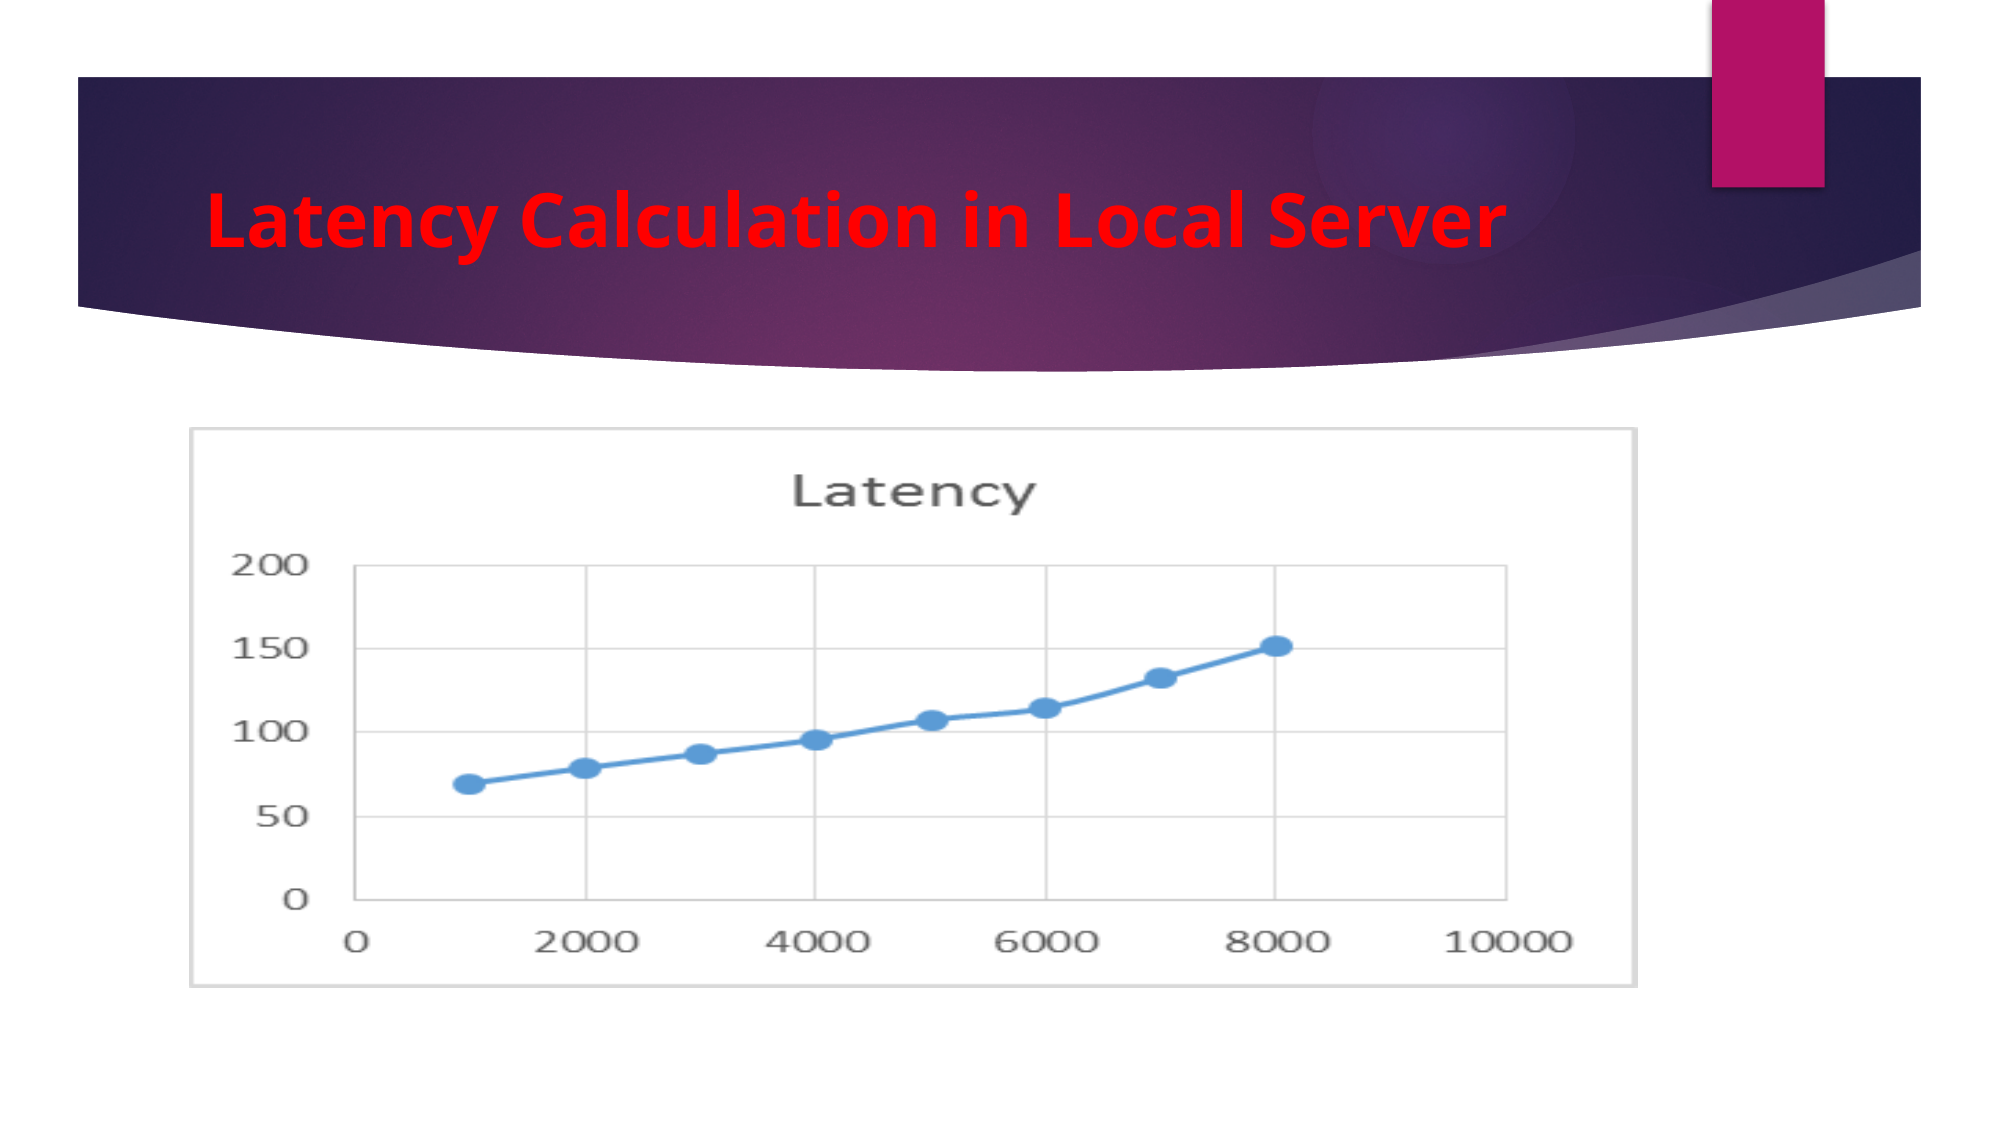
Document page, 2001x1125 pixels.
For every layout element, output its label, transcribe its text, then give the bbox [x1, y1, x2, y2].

title Latency Calculation in Local Server [189, 159, 1627, 276]
picture [189, 426, 1638, 988]
